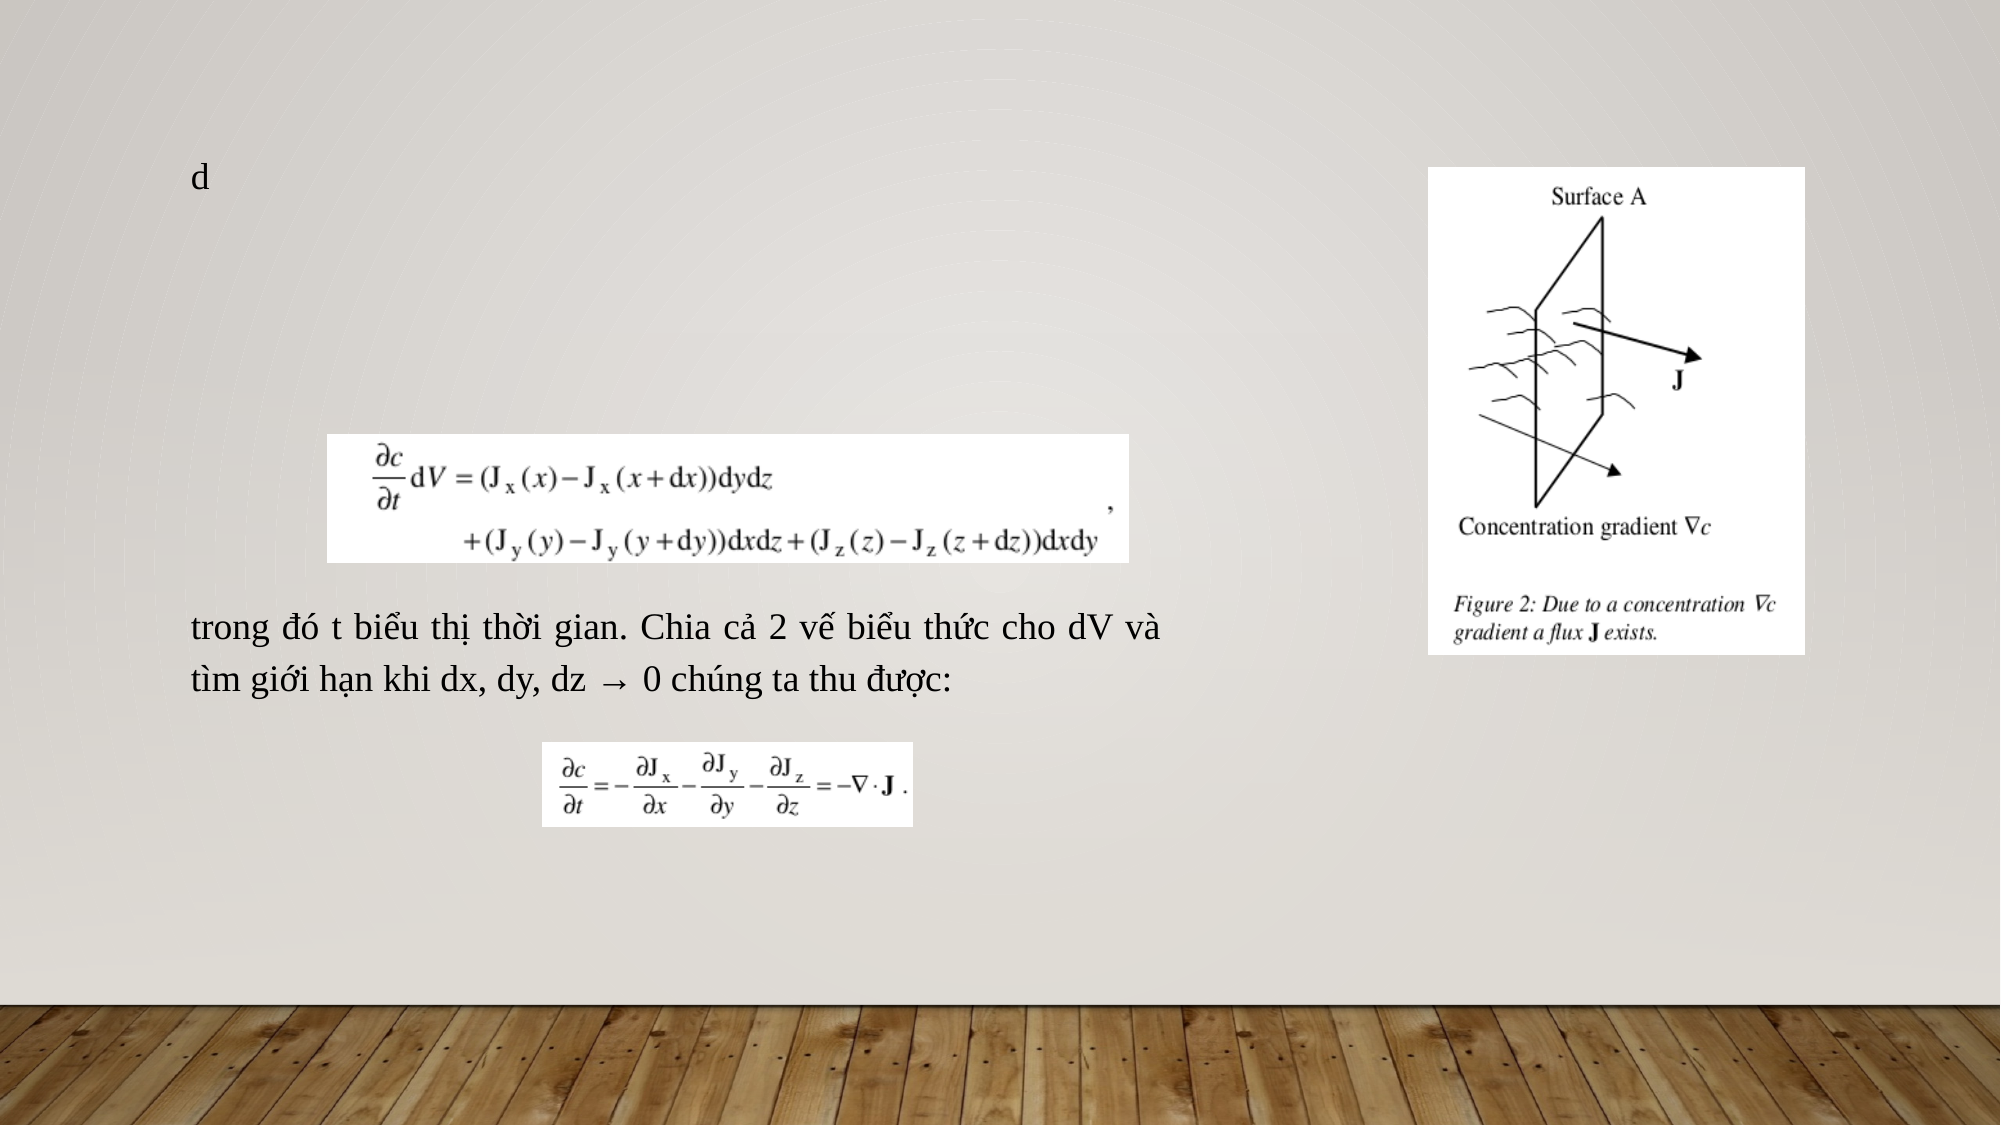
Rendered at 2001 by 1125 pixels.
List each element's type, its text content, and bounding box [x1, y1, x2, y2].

picture [542, 742, 914, 827]
text_box trong đó t biểu thị thời gian. Chia cả 2 vế biểu thức cho dV và tìm giới hạn khi dx, dy, dz → 0 chúng ta thu được: [176, 588, 1177, 707]
picture [327, 434, 1129, 563]
text_box d [176, 137, 1178, 205]
picture [0, 1005, 2000, 1125]
picture [1428, 167, 1805, 655]
